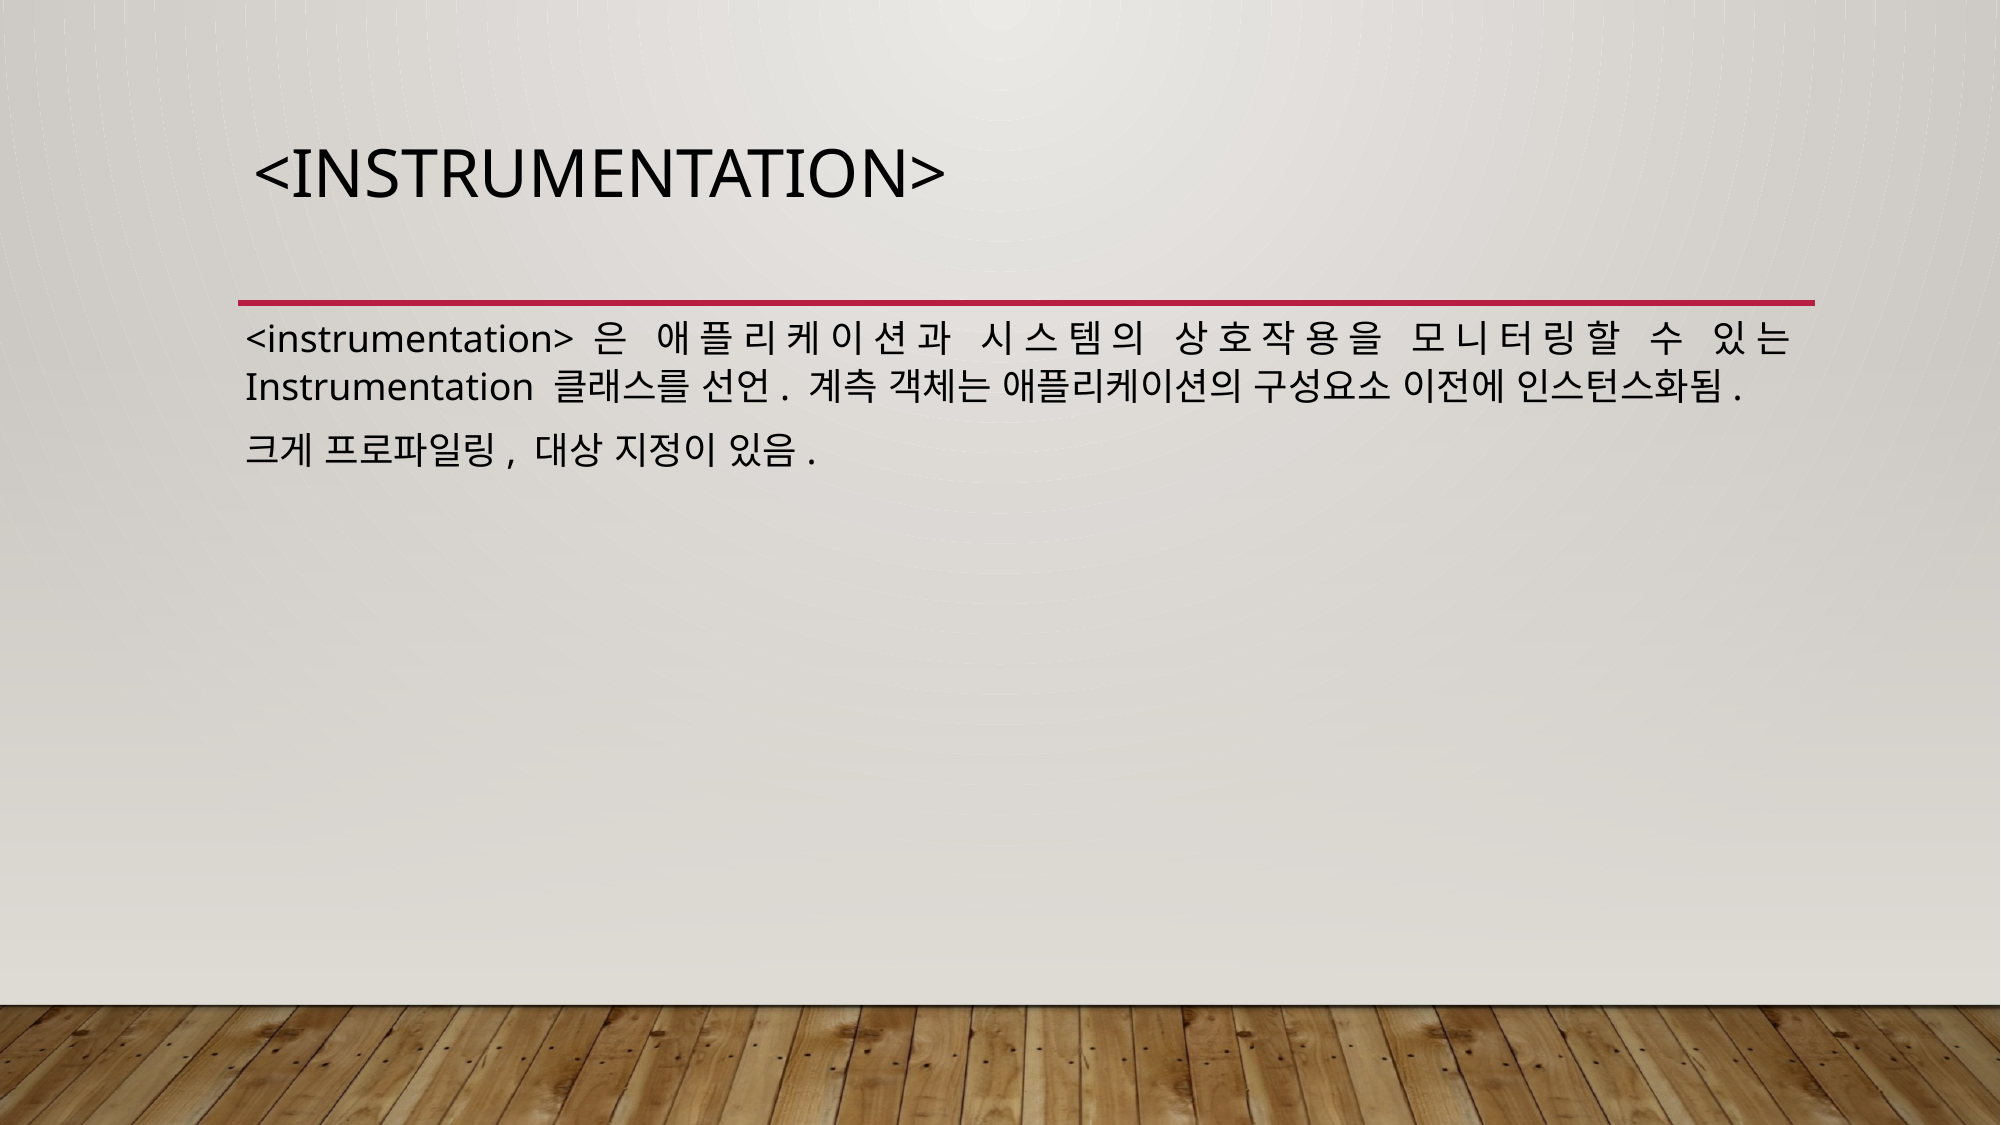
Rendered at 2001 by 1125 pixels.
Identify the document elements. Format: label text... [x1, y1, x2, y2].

text_box <instrumentation>은 애플리케이션과 시스템의 상호작용을 모니터링할 수 있는 Instrumentation 클래스를 선언. 계측 객체는 애플리케이션의 구성요소 이전에 인스턴스화됨. 크게 프로파일링, 대상 지정이 있음. [230, 304, 1806, 480]
picture [0, 1005, 2000, 1125]
title <instrumentation> [238, 131, 1814, 305]
